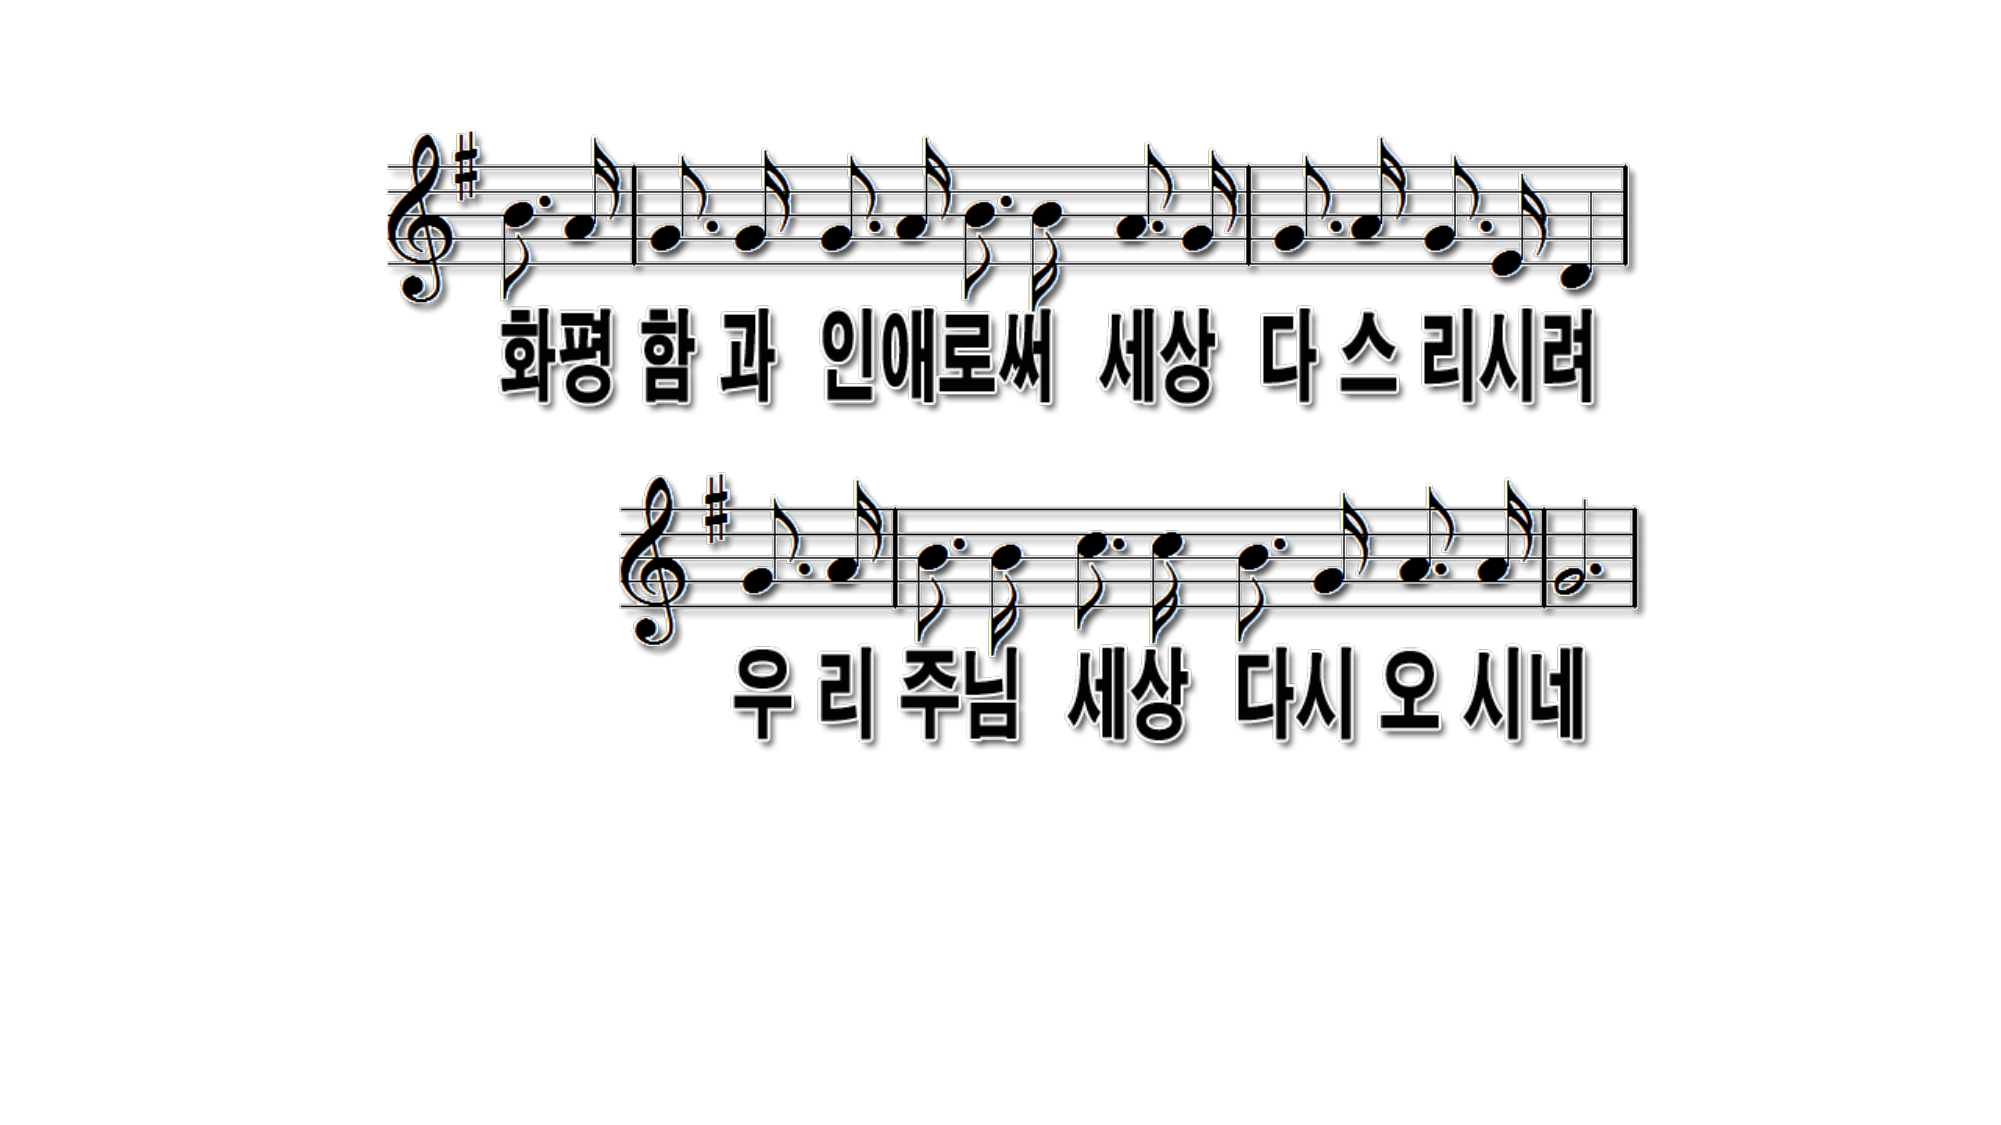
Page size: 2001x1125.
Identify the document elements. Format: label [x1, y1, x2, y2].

picture [249, 0, 1750, 815]
